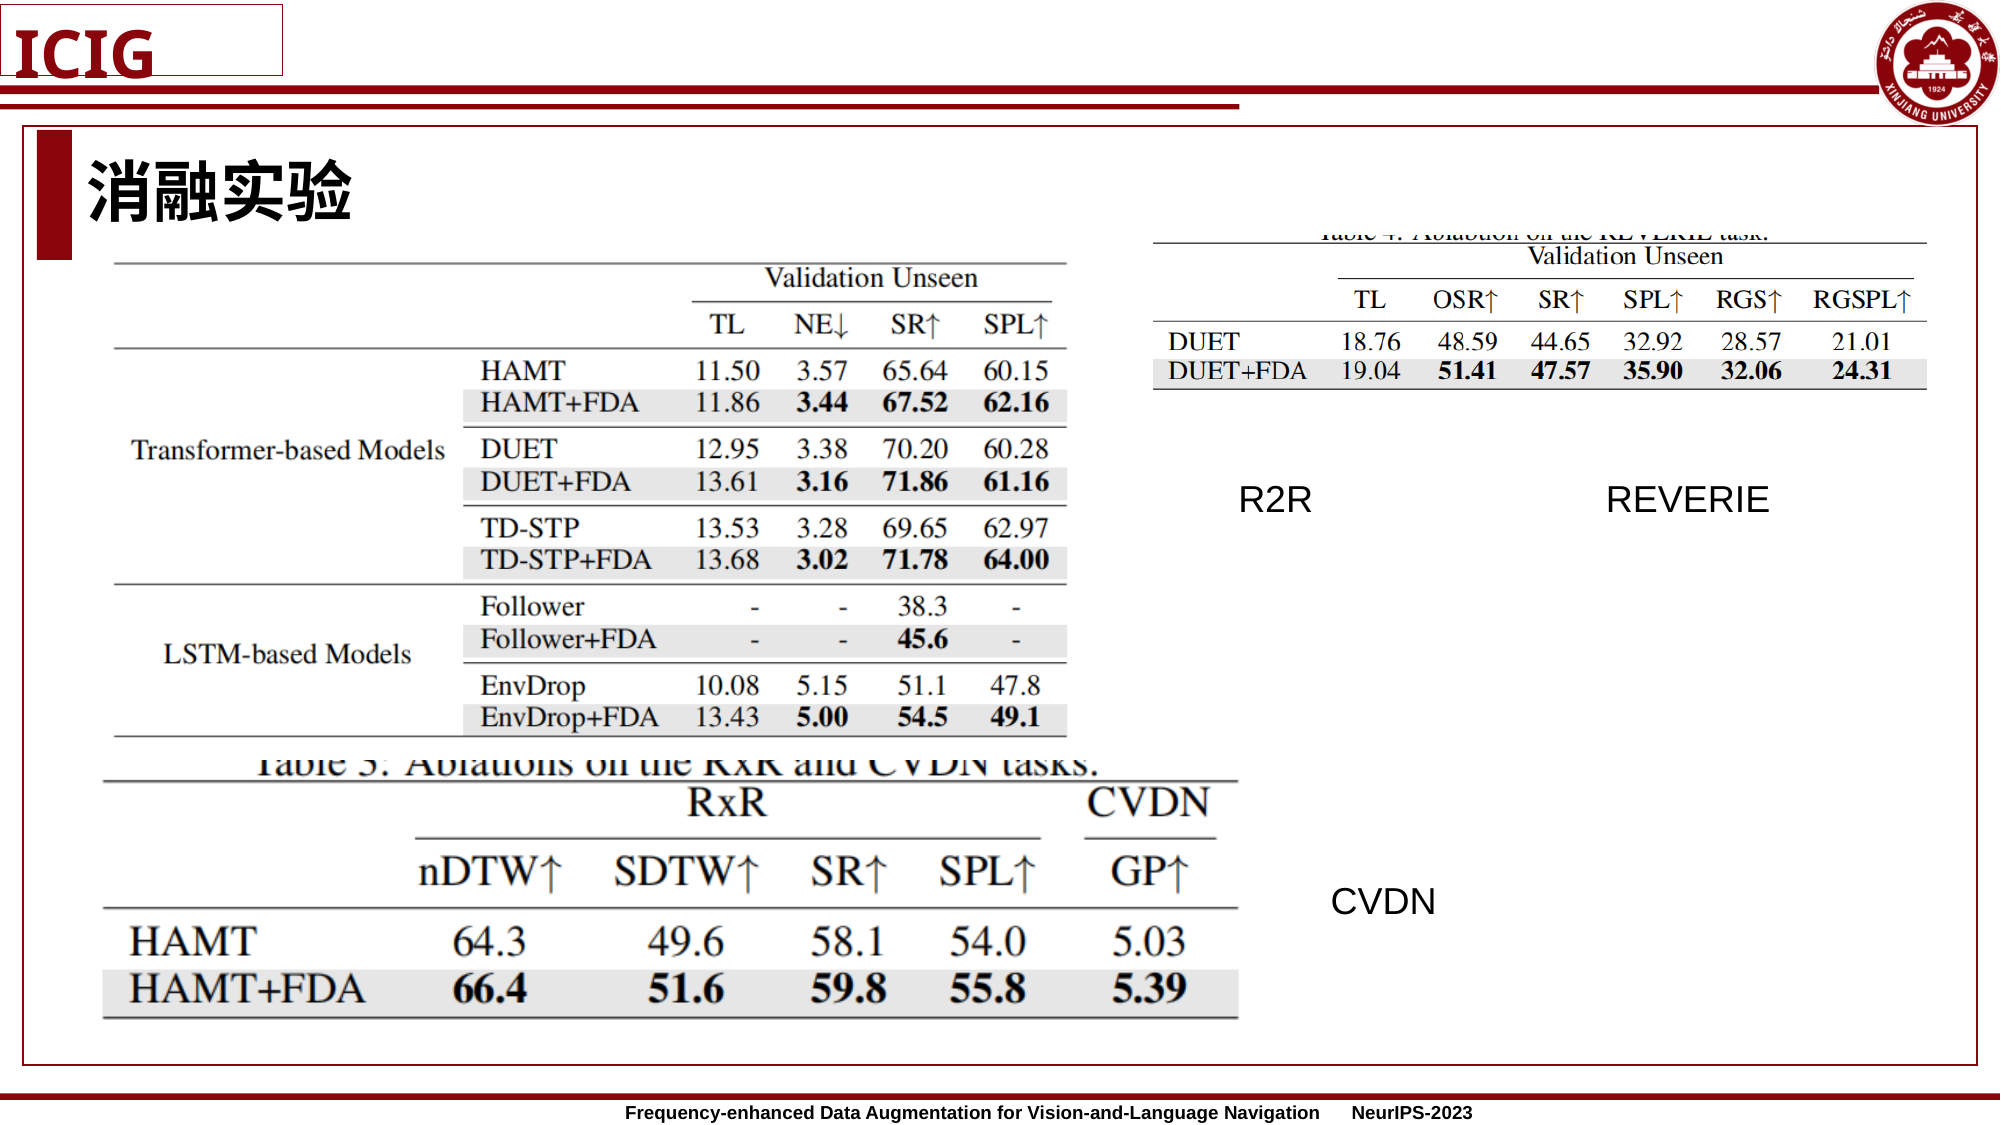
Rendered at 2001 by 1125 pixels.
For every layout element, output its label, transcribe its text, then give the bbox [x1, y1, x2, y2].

text_box [0, 85, 1874, 95]
picture [1141, 235, 1946, 407]
text_box Frequency-enhanced Data Augmentation for Vision-and-Language Navigation NeurIPS-2023 [81, 1093, 2000, 1121]
text_box ICIG [0, 4, 283, 76]
text_box [0, 104, 1240, 110]
picture [1874, 0, 2000, 127]
text_box [22, 125, 1978, 1066]
text_box [36, 129, 73, 261]
text_box CVDN [1315, 869, 1983, 930]
picture [48, 760, 1286, 1031]
text_box [47, 827, 1945, 1066]
picture [109, 259, 1130, 745]
text_box R2R REVERIE [1223, 467, 1891, 528]
text_box [0, 1093, 81, 1100]
